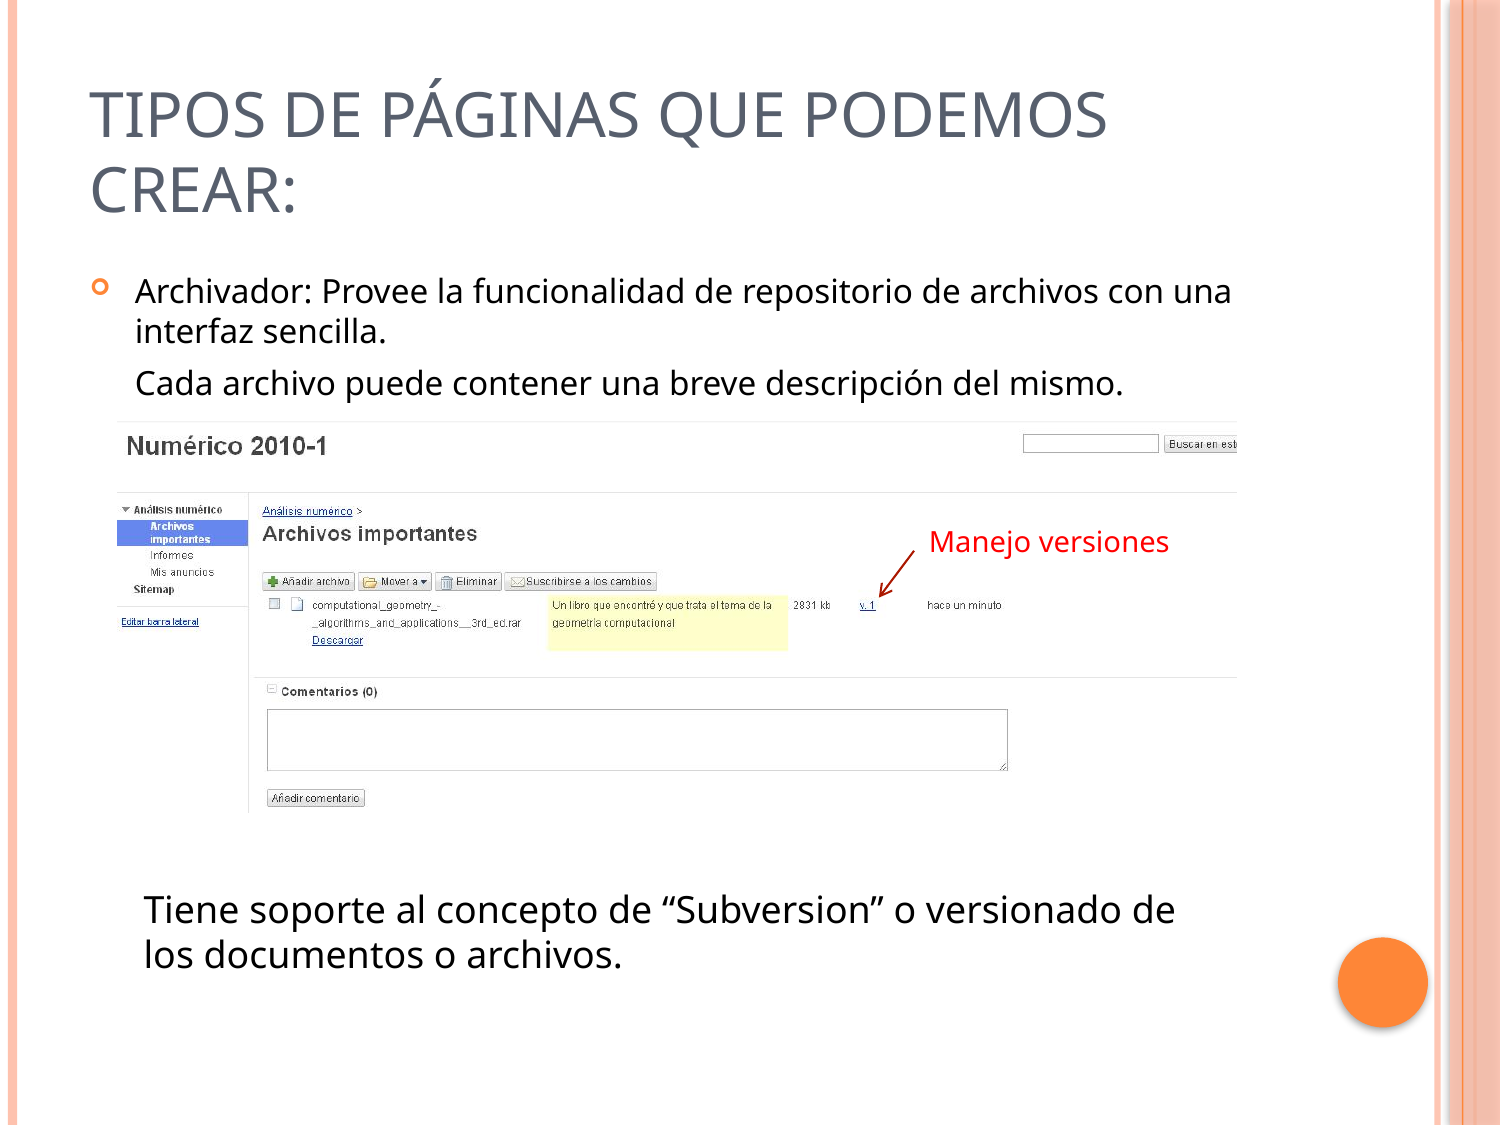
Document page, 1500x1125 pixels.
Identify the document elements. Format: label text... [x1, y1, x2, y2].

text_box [872, 556, 921, 593]
title Tipos de páginas que podemos crear: [75, 45, 1300, 233]
text_box Tiene soporte al concepto de “Subversion” o versionado de los documentos o archivos. [128, 878, 1207, 984]
list Archivador: Provee la funcionalidad de repositorio de archivos con una interfaz sencilla. Cada archivo puede contener una breve descripción del mismo. Se soporta cualquier tipo de formato (zip, jpg, doc, etc) [75, 262, 1300, 422]
picture [116, 421, 1238, 813]
